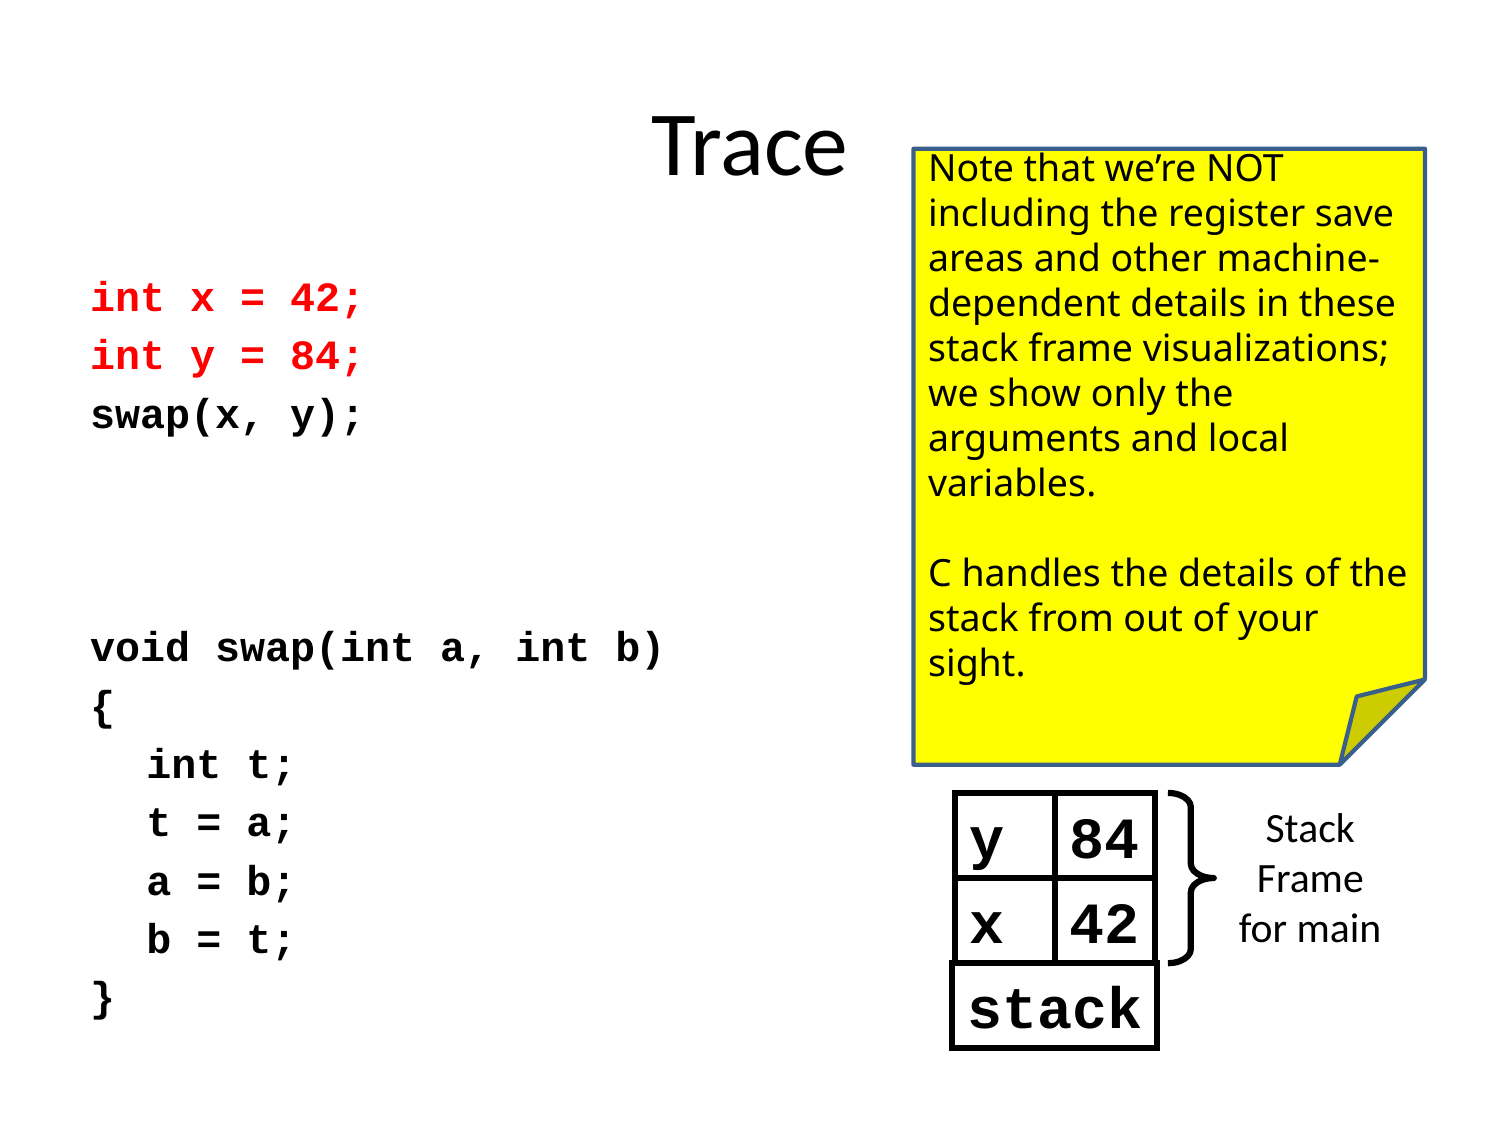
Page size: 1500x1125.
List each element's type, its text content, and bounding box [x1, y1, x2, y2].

text_box Stack Frame for main [1224, 792, 1397, 958]
text_box y [954, 792, 1054, 879]
text_box 84 [1054, 792, 1155, 879]
list int x = 42; int y = 84; swap(x, y); void swap(int a, int b) { int t; t = a; a = b; b = t; } [75, 262, 737, 1100]
title Trace [75, 45, 1425, 233]
text_box 42 [1054, 879, 1155, 963]
text_box x [954, 879, 1054, 963]
text_box Note that we’re NOT including the register save areas and other machine-dependent details in these stack frame visualizations; we show only the arguments and local variables. C handles the details of the stack from out of your sight. [911, 146, 1428, 767]
text_box [1167, 792, 1214, 964]
text_box stack [952, 963, 1157, 1048]
